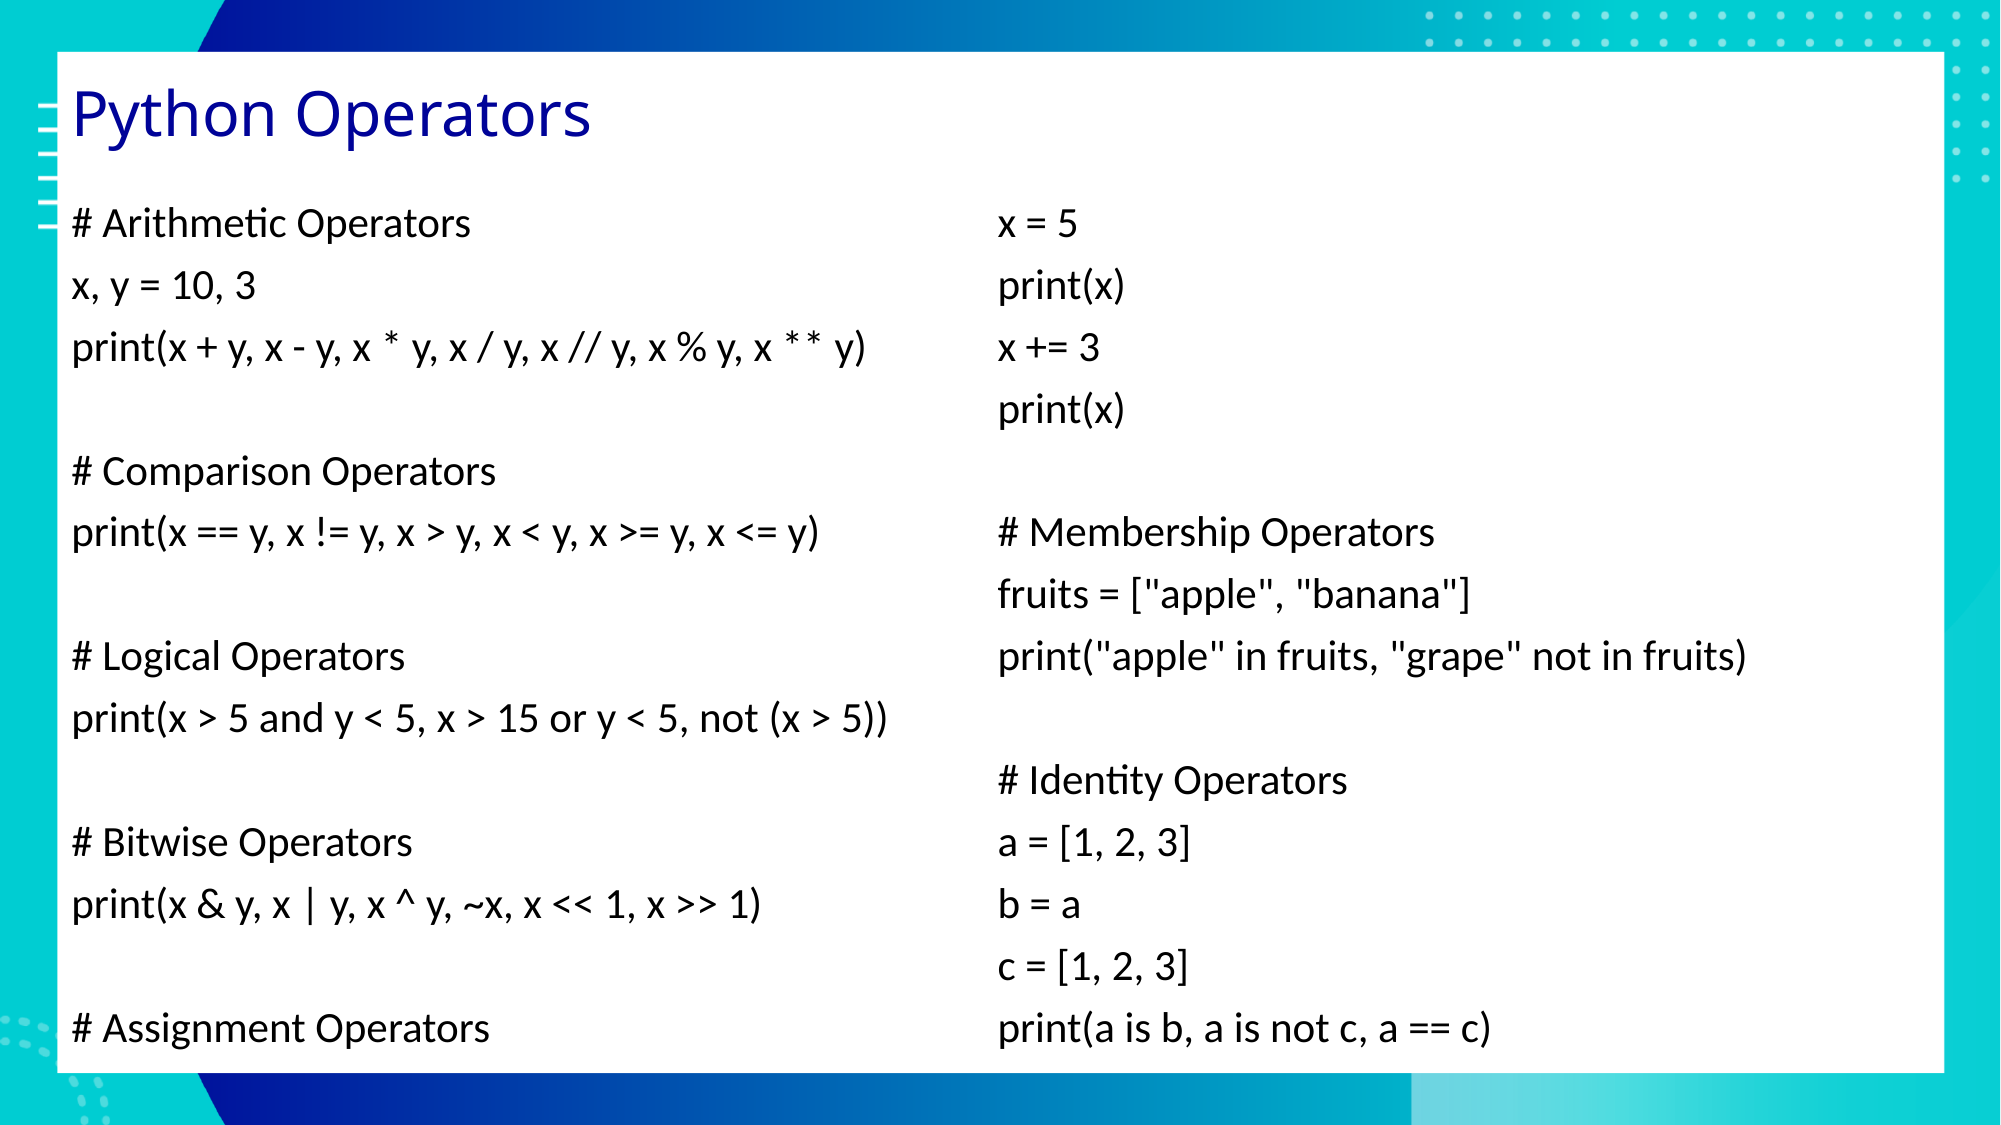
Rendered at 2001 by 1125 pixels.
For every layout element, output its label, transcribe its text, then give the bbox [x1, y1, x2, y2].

picture [0, 0, 2001, 1125]
title Python Operators [56, 56, 1939, 176]
list # Arithmetic Operators x, y = 10, 3 print(x + y, x - y, x * y, x / y, x // y, x % y, x ** y) # Comparison Operators print(x == y, x != y, x > y, x < y, x >= y, x <= y) # Logical Operators print(x > 5 and y < 5, x > 15 or y < 5, not (x > 5)) # Bitwise Operators print(x & y, x | y, x ^ y, ~x, x << 1, x >> 1) # Assignment Operators x = 5 print(x) x += 3 print(x) # Membership Operators fruits = ["apple", "banana"] print("apple" in fruits, "grape" not in fruits) # Identity Operators a = [1, 2, 3] b = a c = [1, 2, 3] print(a is b, a is not c, a == c) [56, 176, 1939, 1069]
